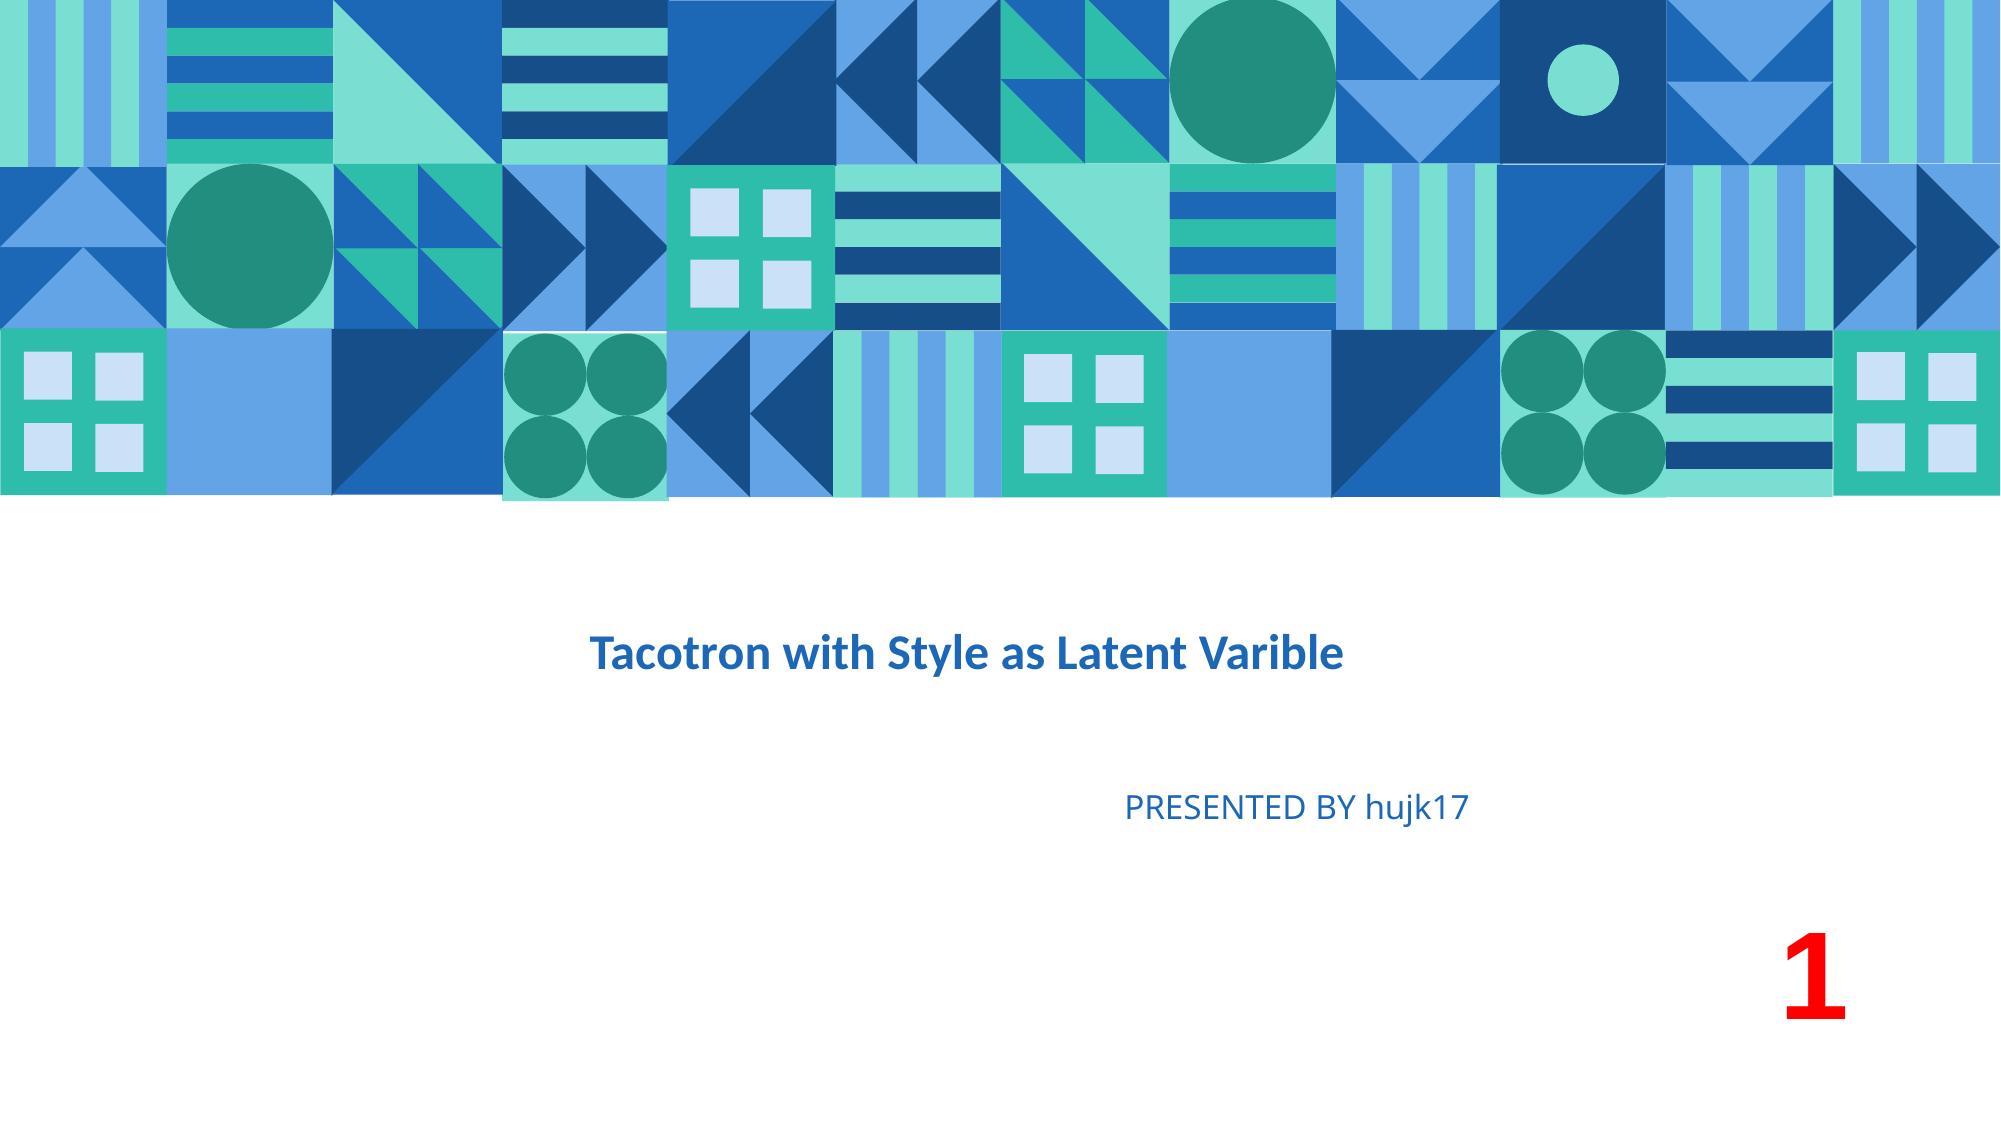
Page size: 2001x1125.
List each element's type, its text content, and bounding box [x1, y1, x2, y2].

list PRESENTED BY hujk17 [713, 781, 1881, 837]
text_box 1 [1639, 956, 1990, 1002]
list Tacotron with Style as Latent Varible [389, 608, 1557, 698]
